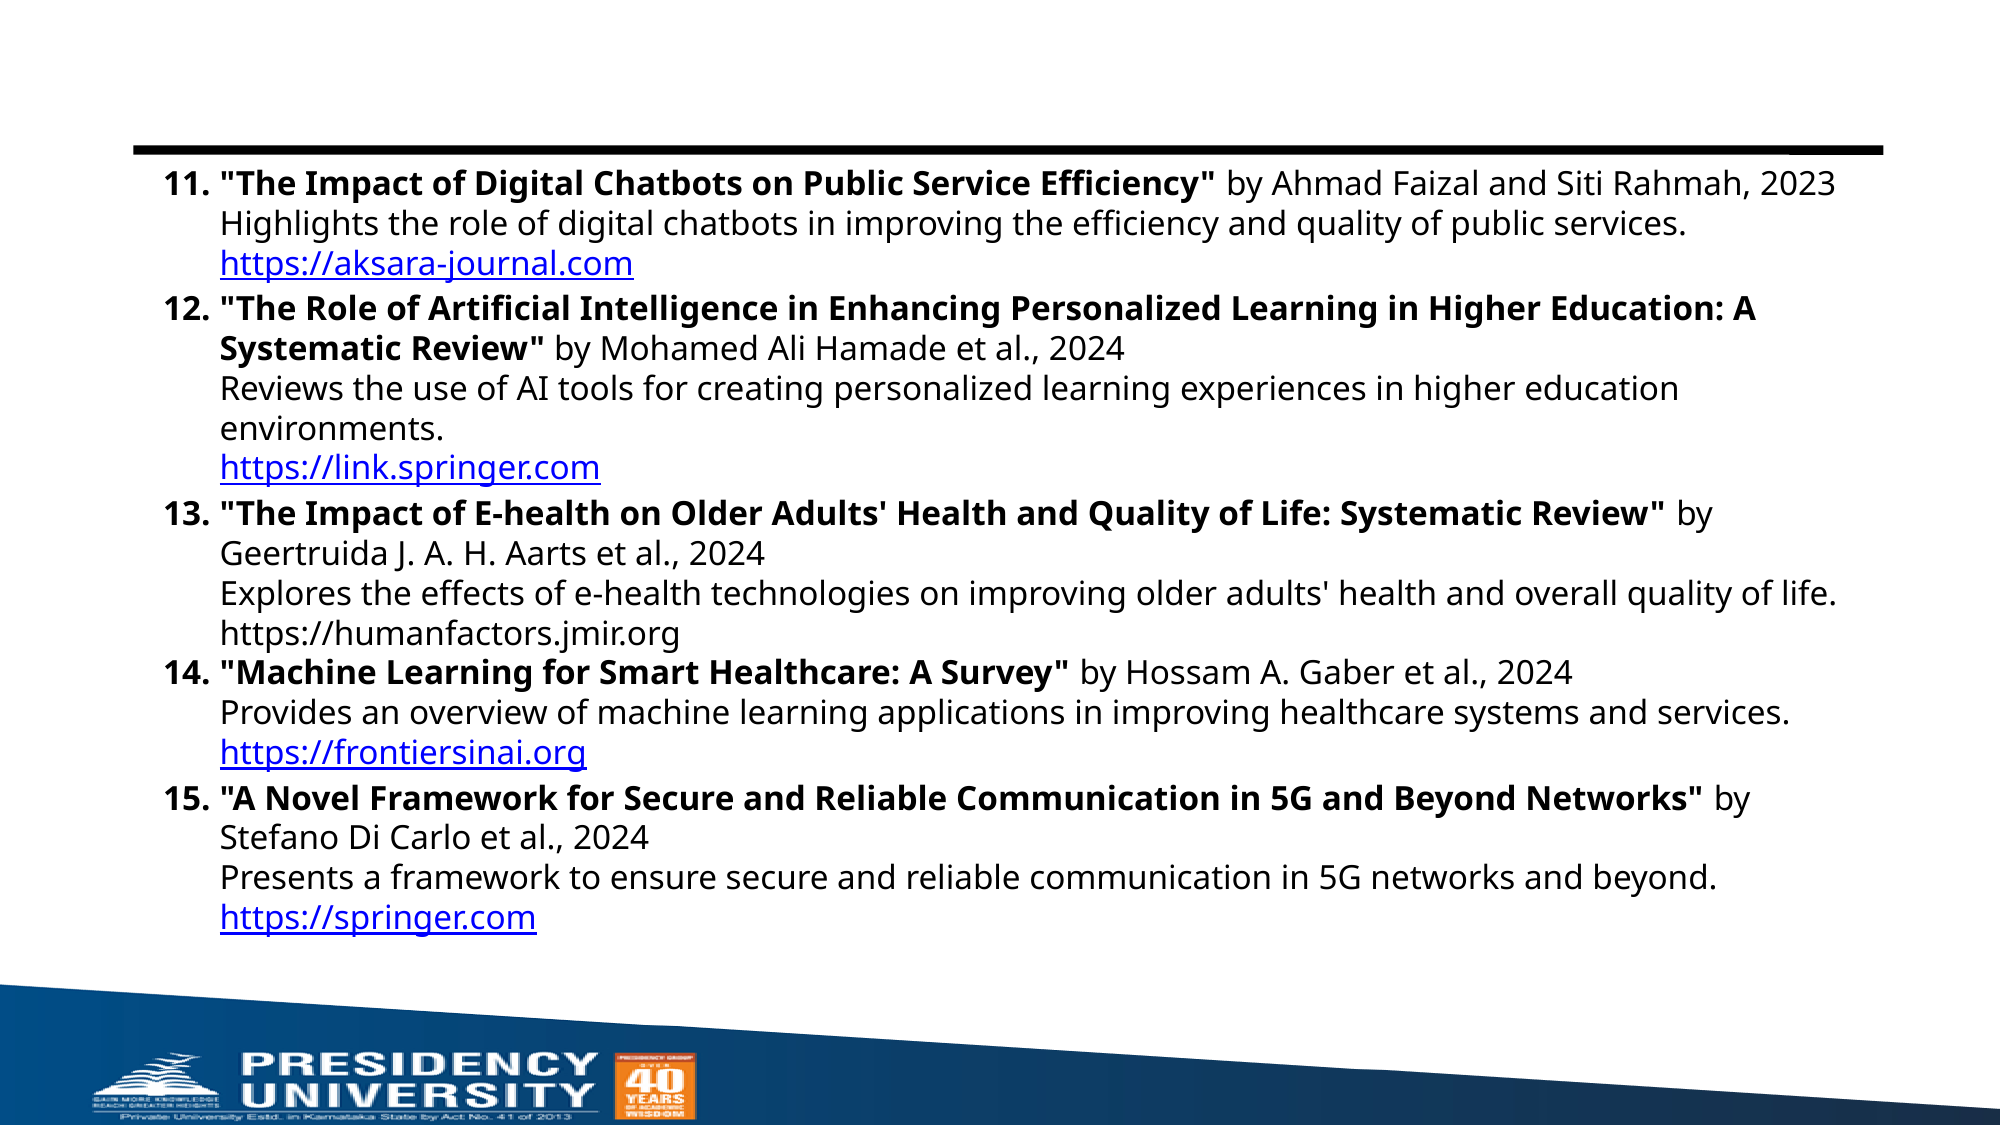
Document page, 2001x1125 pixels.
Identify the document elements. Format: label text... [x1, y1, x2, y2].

text_box "The Impact of Digital Chatbots on Public Service Efficiency" by Ahmad Faizal and Siti Rahmah, 2023 Highlights the role of digital chatbots in improving the efficiency and quality of public services. https://aksara-journal.com "The Role of Artificial Intelligence in Enhancing Personalized Learning in Higher Education: A Systematic Review" by Mohamed Ali Hamade et al., 2024 Reviews the use of AI tools for creating personalized learning experiences in higher education environments. https://link.springer.com "The Impact of E-health on Older Adults' Health and Quality of Life: Systematic Review" by Geertruida J. A. H. Aarts et al., 2024 Explores the effects of e-health technologies on improving older adults' health and overall quality of life. https://humanfactors.jmir.org "Machine Learning for Smart Healthcare: A Survey" by Hossam A. Gaber et al., 2024 Provides an overview of machine learning applications in improving healthcare systems and services. https://frontiersinai.org "A Novel Framework for Secure and Reliable Communication in 5G and Beyond Networks" by Stefano Di Carlo et al., 2024 Presents a framework to ensure secure and reliable communication in 5G networks and beyond. https://springer.com [148, 154, 1894, 989]
picture [0, 982, 2000, 1125]
